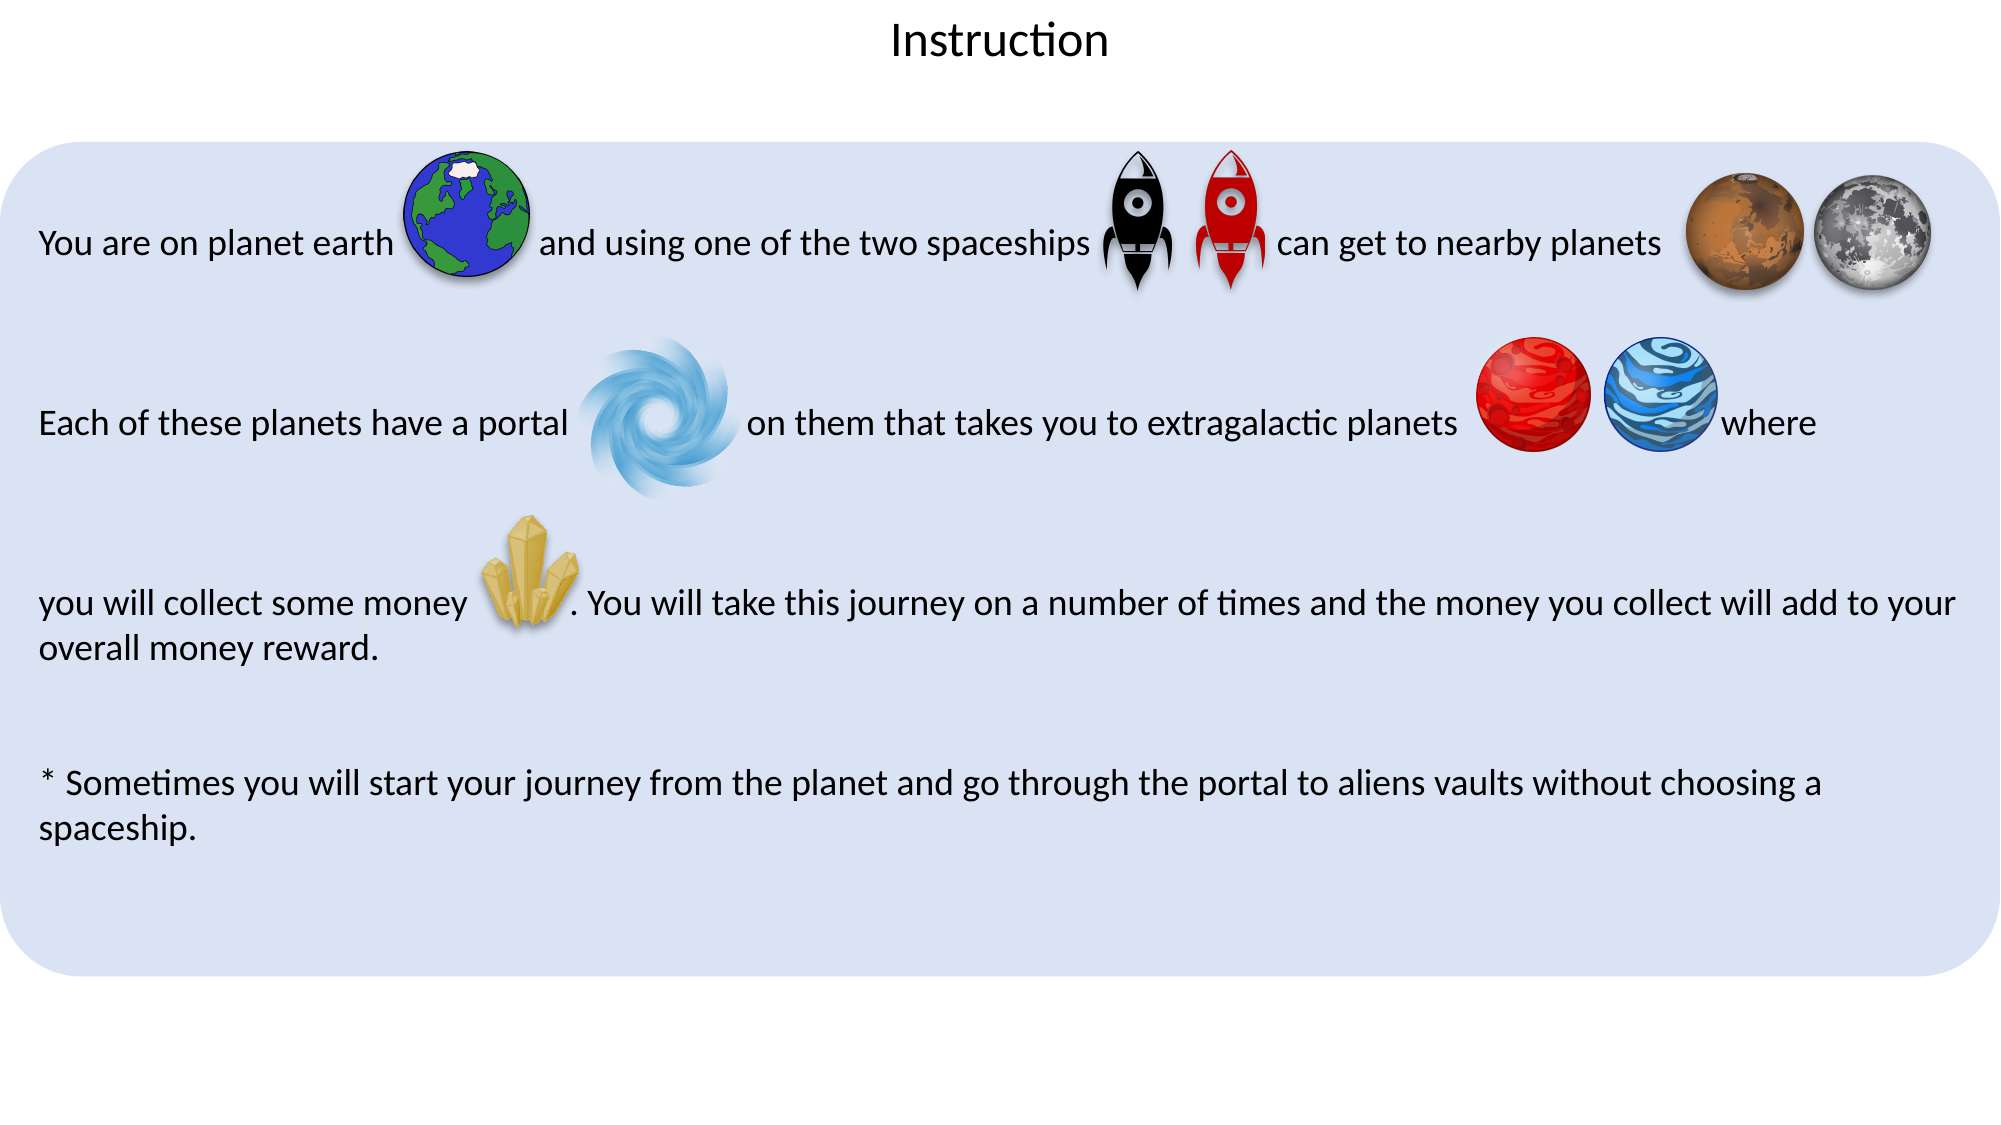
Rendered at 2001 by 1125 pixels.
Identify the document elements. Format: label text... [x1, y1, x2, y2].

picture [481, 515, 579, 627]
text_box Instruction [658, 0, 1342, 75]
text_box You are on planet earth and using one of the two spaceships can get to nearby planets Each of these planets have a portal on them that takes you to extragalactic planets where you will collect some money . You will take this journey on a number of times and the money you collect will add to your overall money reward. * Sometimes you will start your journey from the planet and go through the portal to aliens vaults without choosing a spaceship. [0, 140, 2000, 978]
picture [1686, 173, 1804, 290]
picture [1103, 151, 1172, 291]
picture [403, 151, 530, 277]
picture [1814, 175, 1931, 290]
picture [1602, 337, 1718, 452]
picture [578, 337, 740, 499]
picture [1476, 337, 1591, 452]
picture [1195, 150, 1265, 290]
